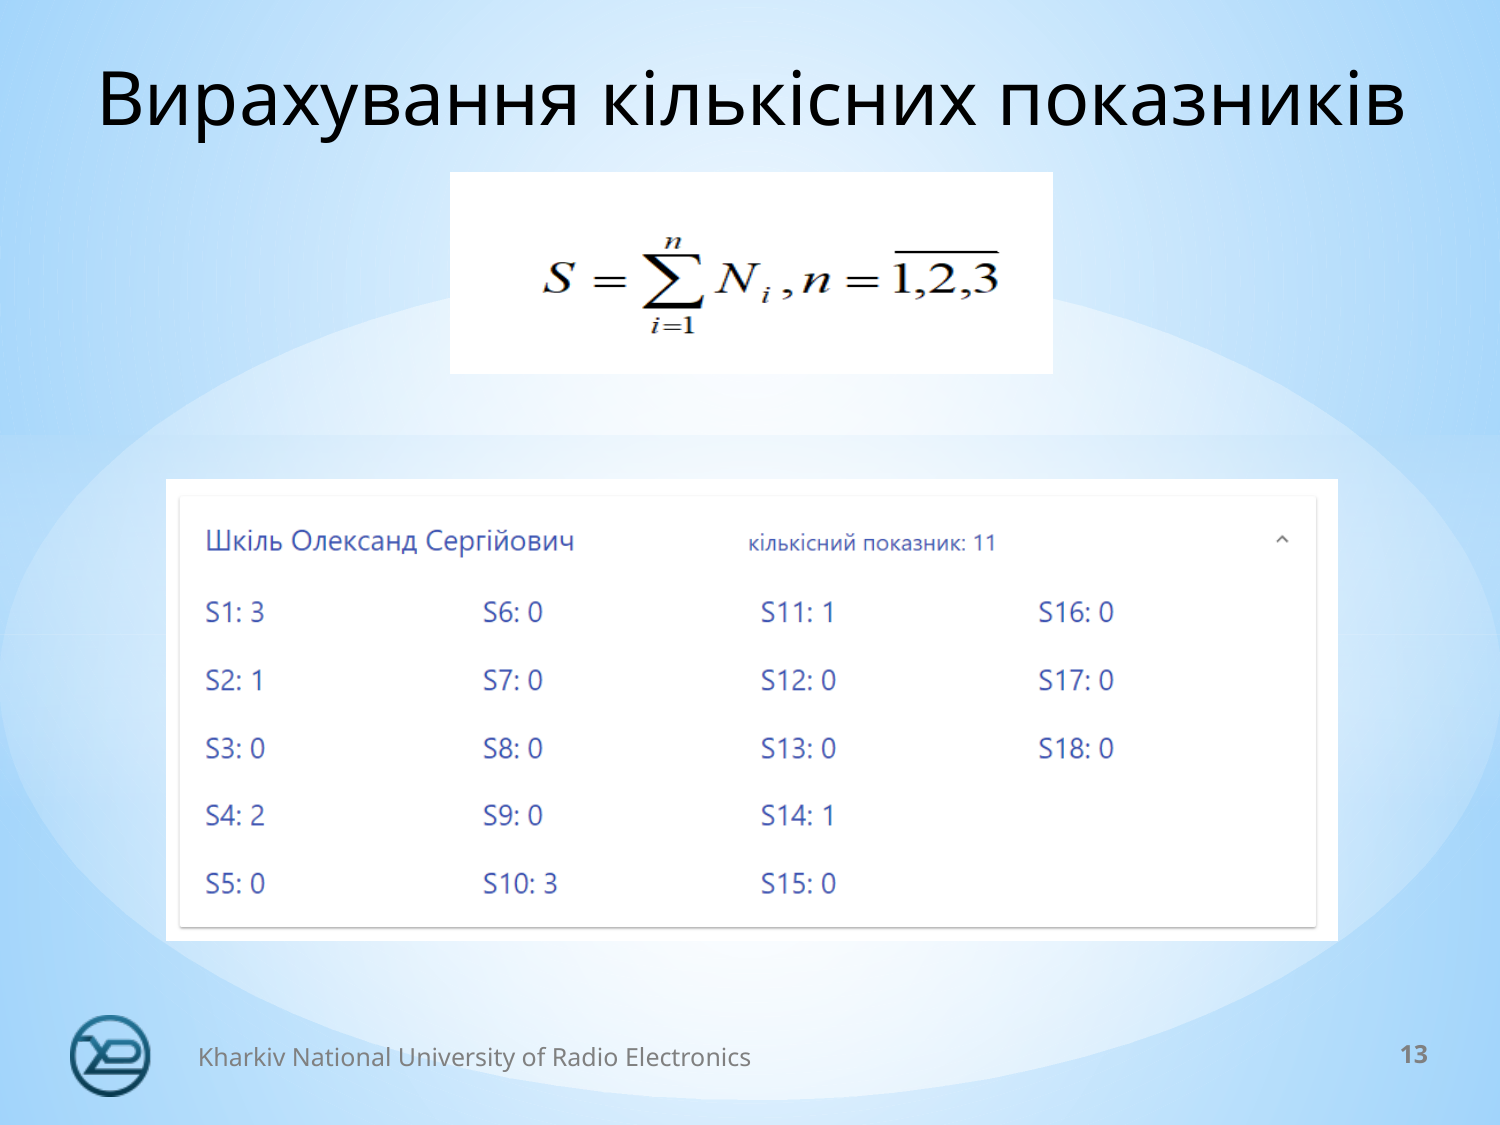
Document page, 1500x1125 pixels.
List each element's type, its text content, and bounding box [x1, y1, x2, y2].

picture [70, 1015, 152, 1097]
text_box Вирахування кількісних показників [1, 42, 1500, 148]
picture [165, 479, 1338, 941]
slide_number 13 [1340, 1026, 1488, 1086]
picture [450, 172, 1054, 374]
